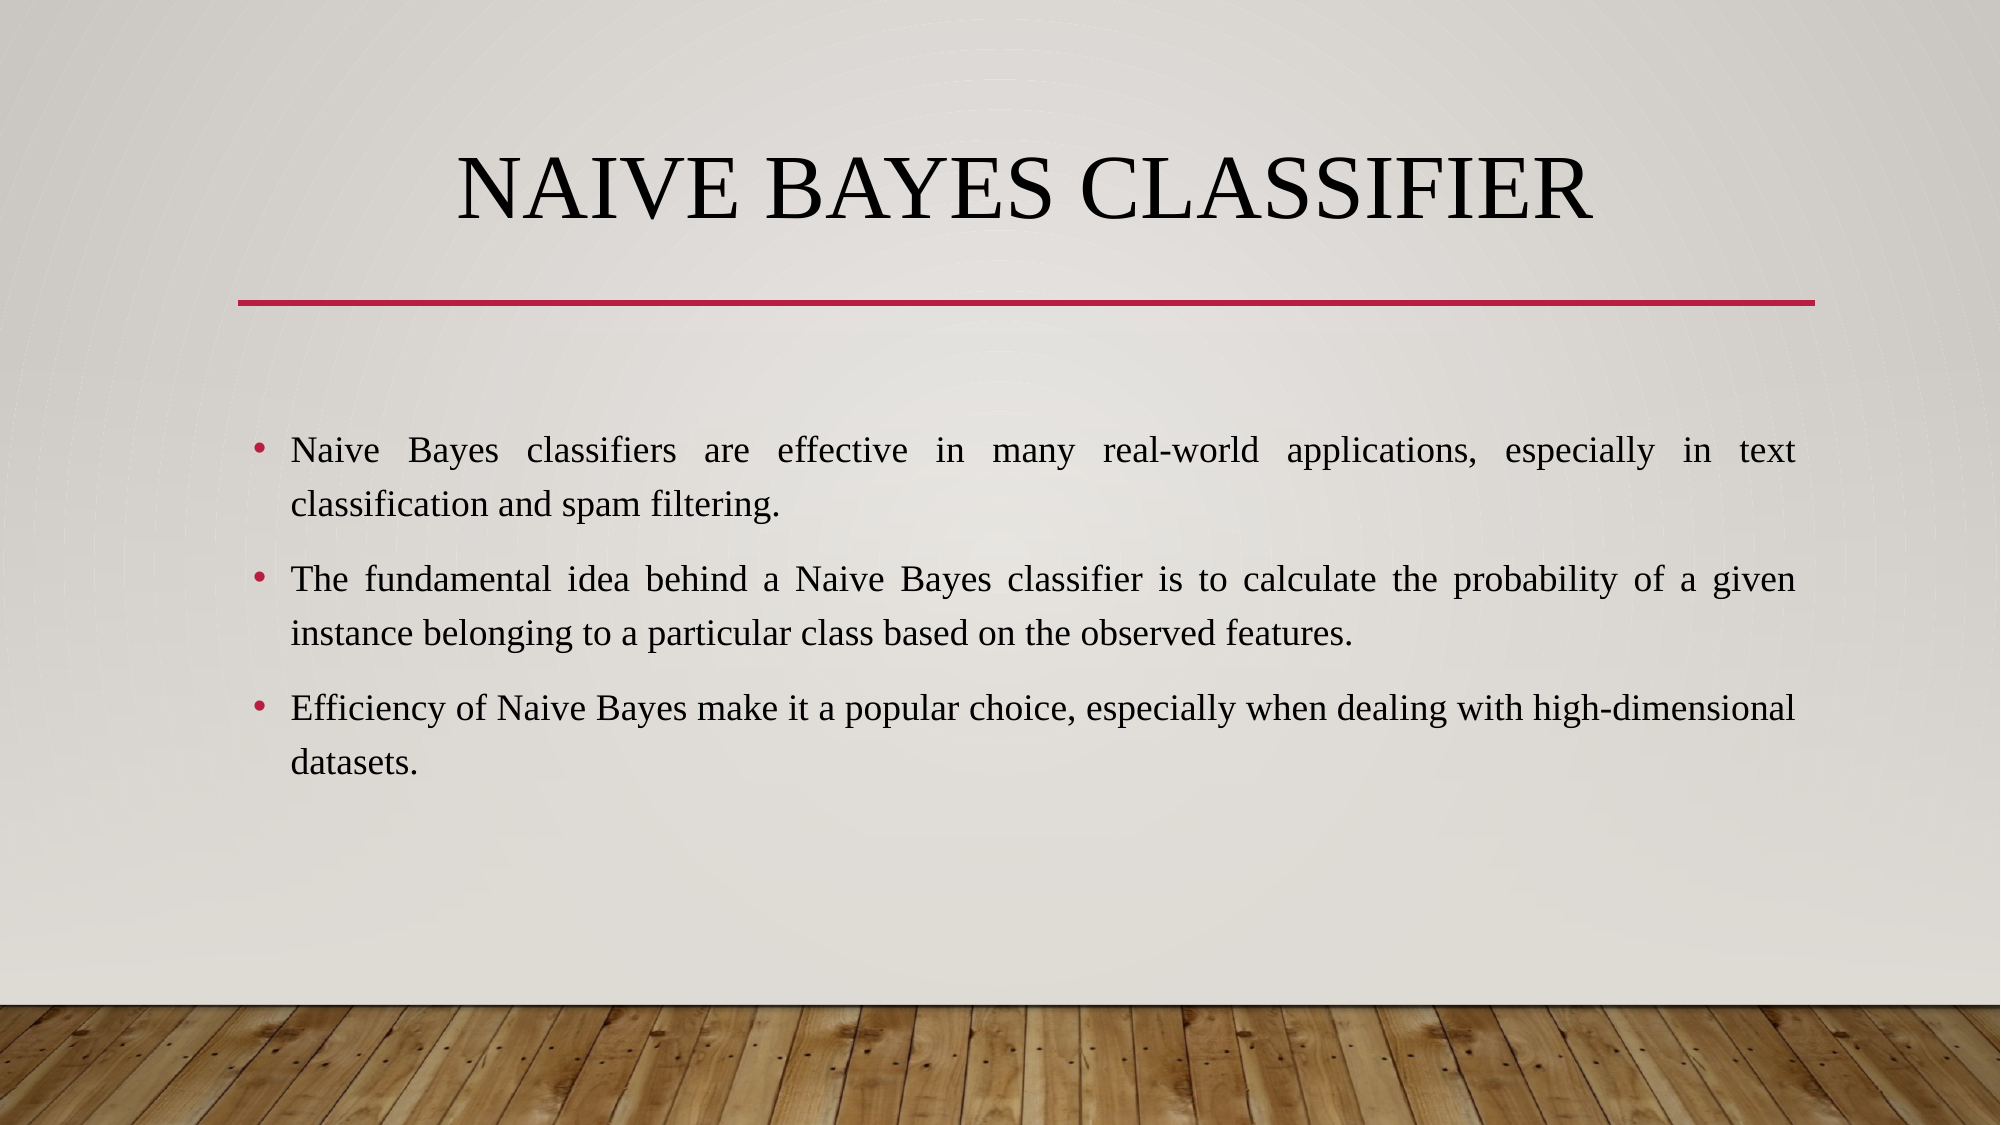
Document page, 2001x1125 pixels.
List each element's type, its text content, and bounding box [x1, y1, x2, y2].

list Naive Bayes classifiers are effective in many real-world applications, especially in text classification and spam filtering. The fundamental idea behind a Naive Bayes classifier is to calculate the probability of a given instance belonging to a particular class based on the observed features. Efficiency of Naive Bayes make it a popular choice, especially when dealing with high-dimensional datasets. [238, 408, 1814, 897]
title Naive bayes classifier [238, 131, 1814, 305]
picture [0, 1005, 2000, 1125]
